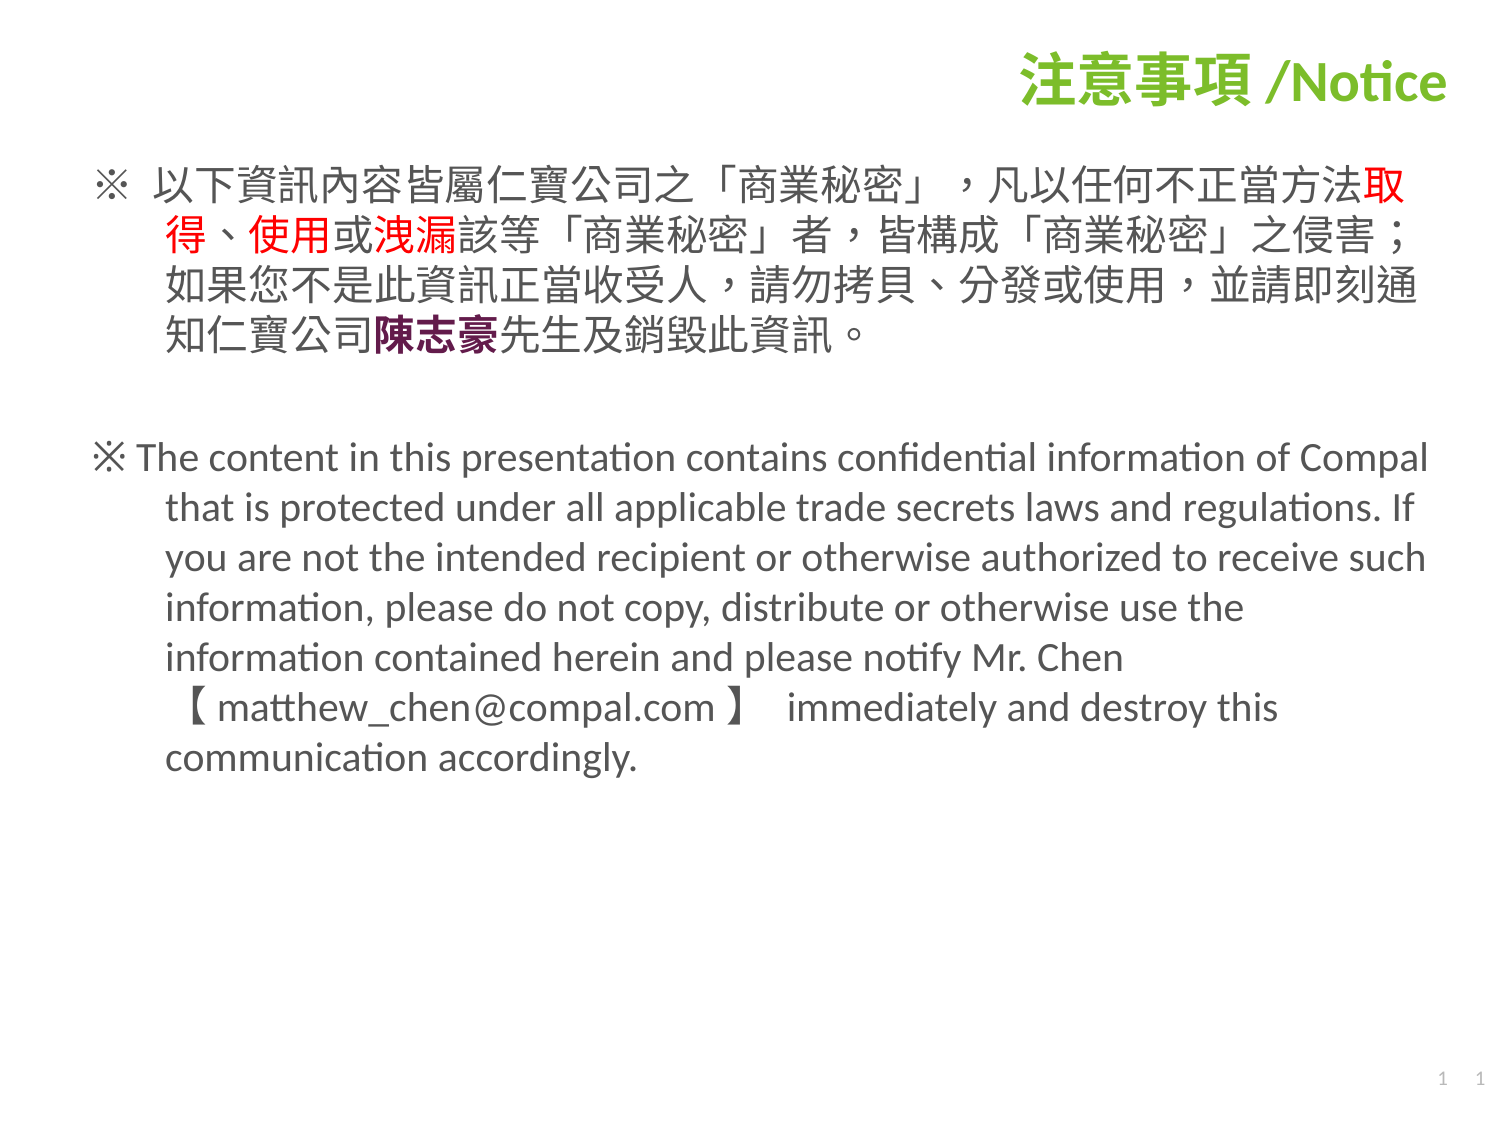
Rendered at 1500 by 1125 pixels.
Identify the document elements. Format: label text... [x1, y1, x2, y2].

text_box 注意事項/Notice [300, 30, 1463, 126]
text_box ※ 以下資訊內容皆屬仁寶公司之「商業秘密」，凡以任何不正當方法取得、使用或洩漏該等「商業秘密」者，皆構成「商業秘密」之侵害；如果您不是此資訊正當收受人，請勿拷貝、分發或使用，並請即刻通知仁寶公司陳志豪先生及銷毀此資訊。 ※ The content in this presentation contains confidential information of Compal that is protected under all applicable trade secrets laws and regulations. If you are not the intended recipient or otherwise authorized to receive such information, please do not copy, distribute or otherwise use the information contained herein and please notify Mr. Chen 【matthew_chen@compal.com】 immediately and destroy this communication accordingly. [76, 151, 1450, 1019]
text_box 1 [1112, 1046, 1463, 1107]
text_box 1 [1463, 1046, 1500, 1107]
